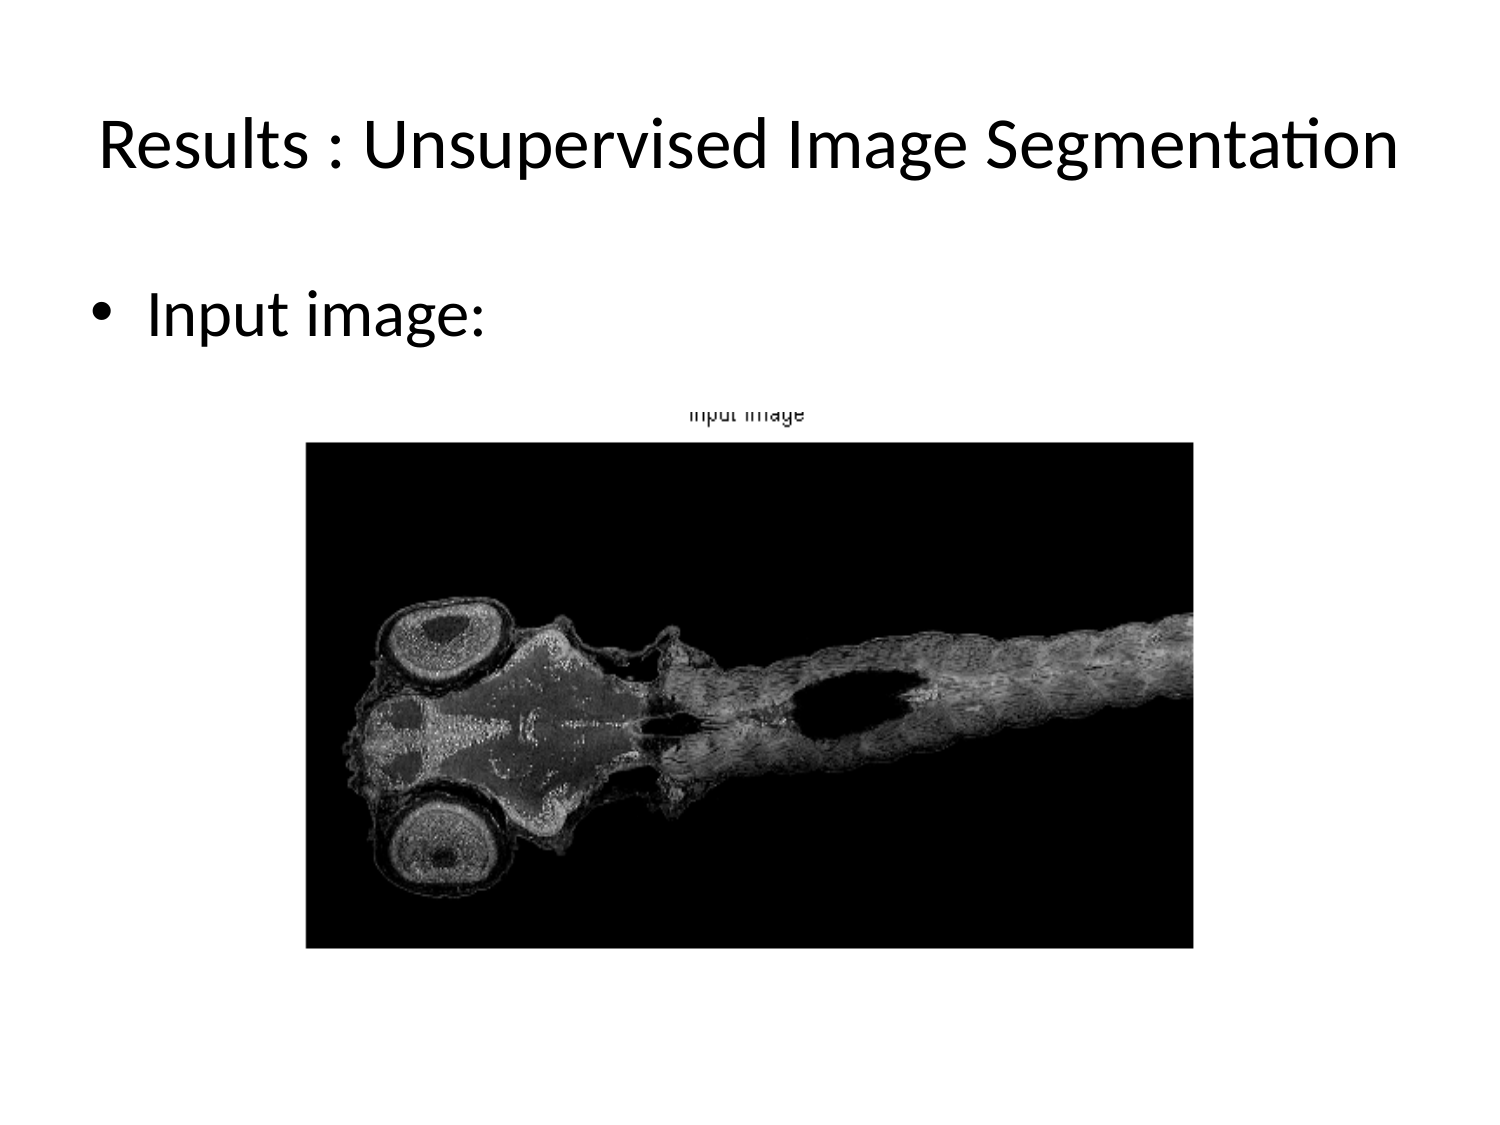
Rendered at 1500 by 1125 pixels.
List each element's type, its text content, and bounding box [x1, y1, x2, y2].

title Results : Unsupervised Image Segmentation [75, 45, 1425, 233]
picture [0, 412, 1500, 1006]
list Input image: [75, 262, 1425, 410]
